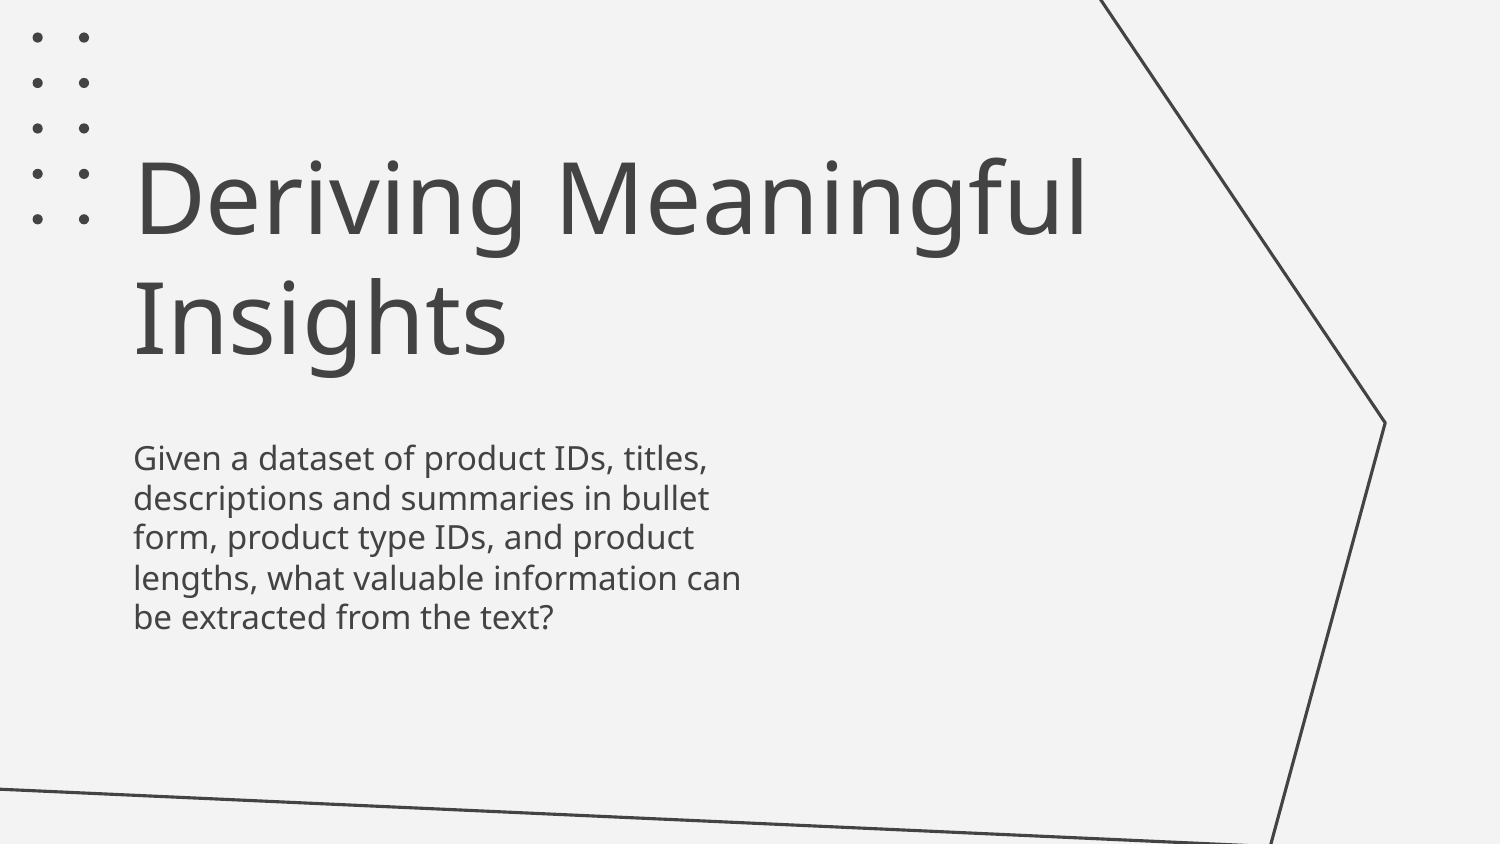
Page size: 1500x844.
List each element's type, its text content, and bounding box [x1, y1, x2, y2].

subtitle Given a dataset of product IDs, titles, descriptions and summaries in bullet form, product type IDs, and product lengths, what valuable information can be extracted from the text? [118, 421, 787, 700]
title Deriving Meaningful Insights [118, 230, 1404, 390]
